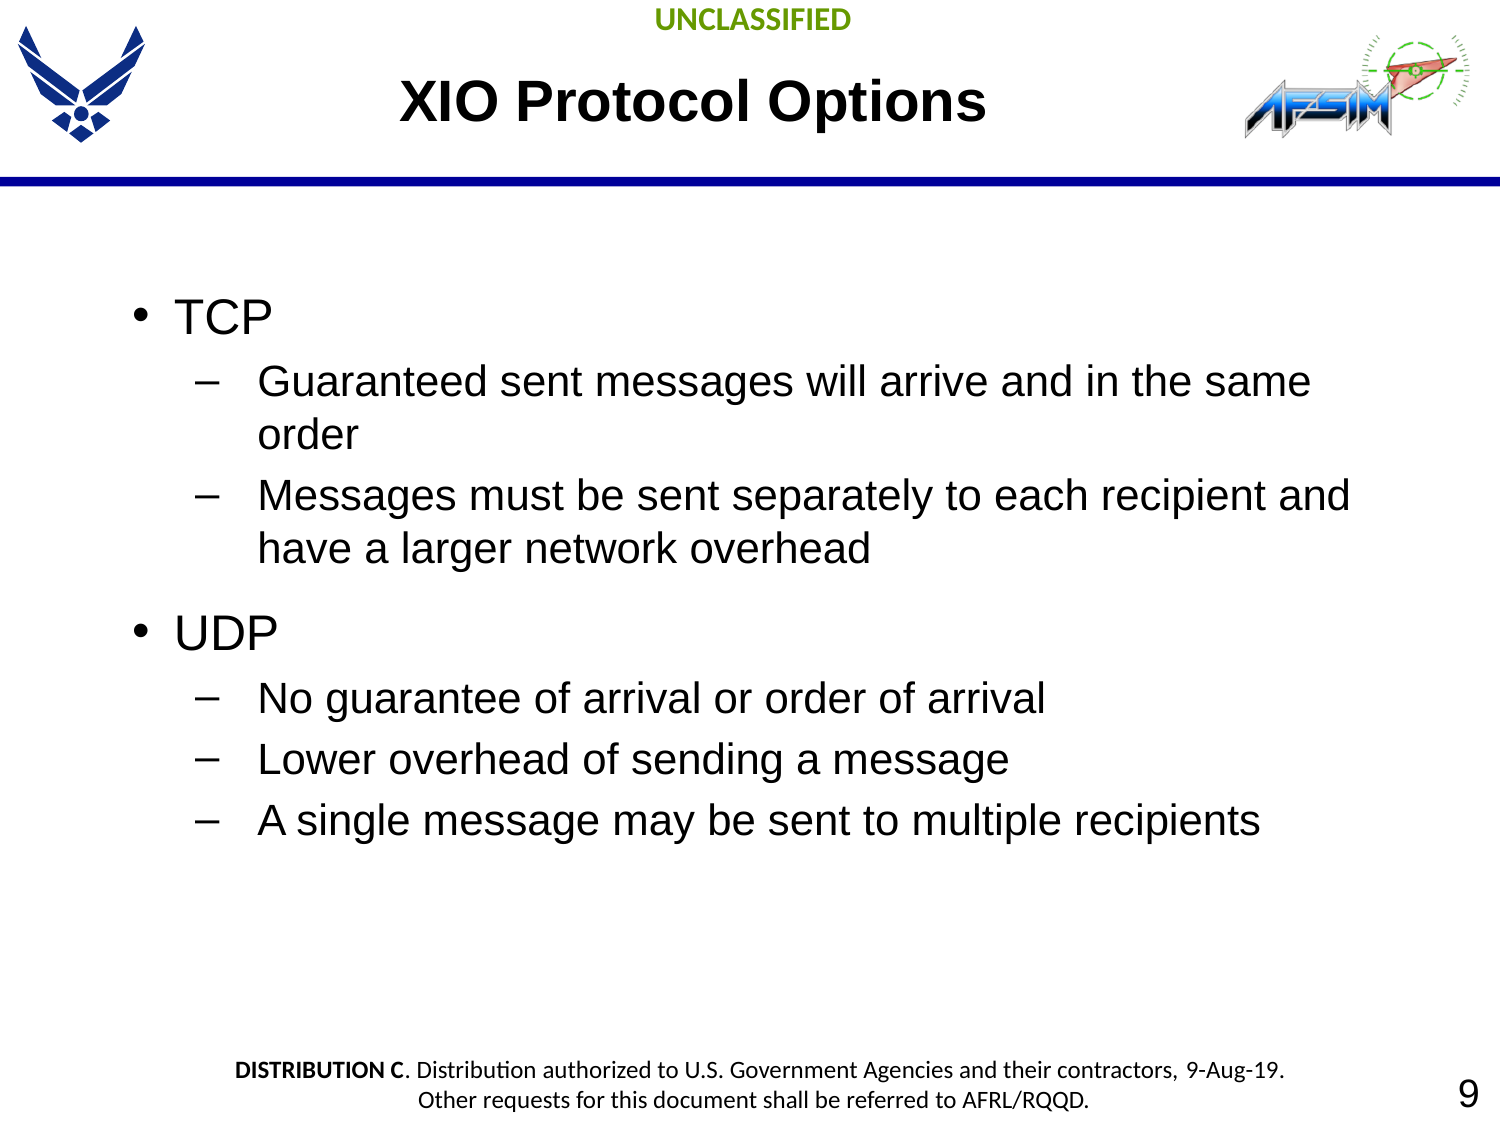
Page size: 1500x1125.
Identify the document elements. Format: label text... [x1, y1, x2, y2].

list TCP Guaranteed sent messages will arrive and in the same order Messages must be sent separately to each recipient and have a larger network overhead UDP No guarantee of arrival or order of arrival Lower overhead of sending a message A single message may be sent to multiple recipients [75, 262, 1425, 1005]
picture [1238, 22, 1483, 147]
title XIO Protocol Options [150, 4, 1238, 193]
